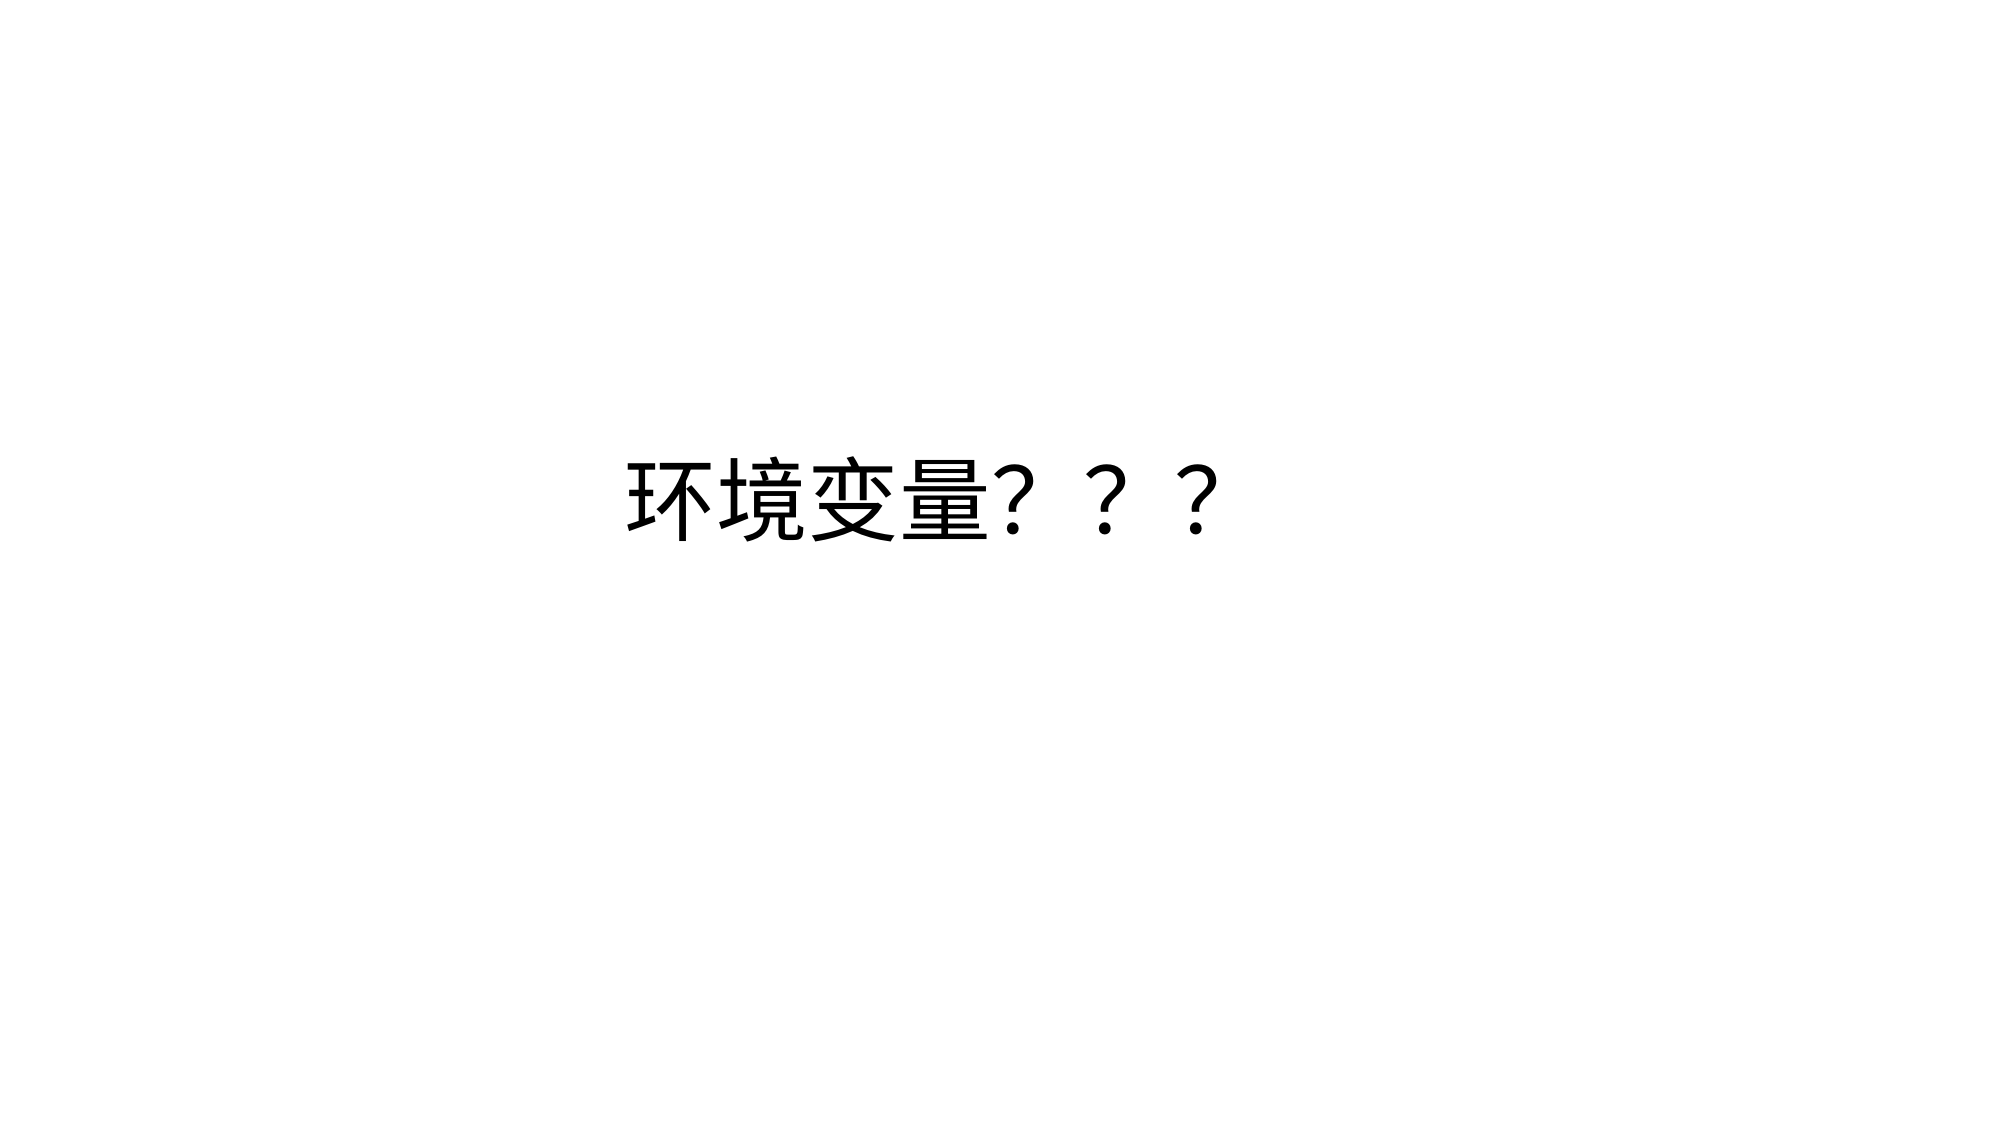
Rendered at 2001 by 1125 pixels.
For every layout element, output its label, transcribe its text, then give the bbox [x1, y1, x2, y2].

title 环境变量？？？ [609, 389, 1355, 620]
